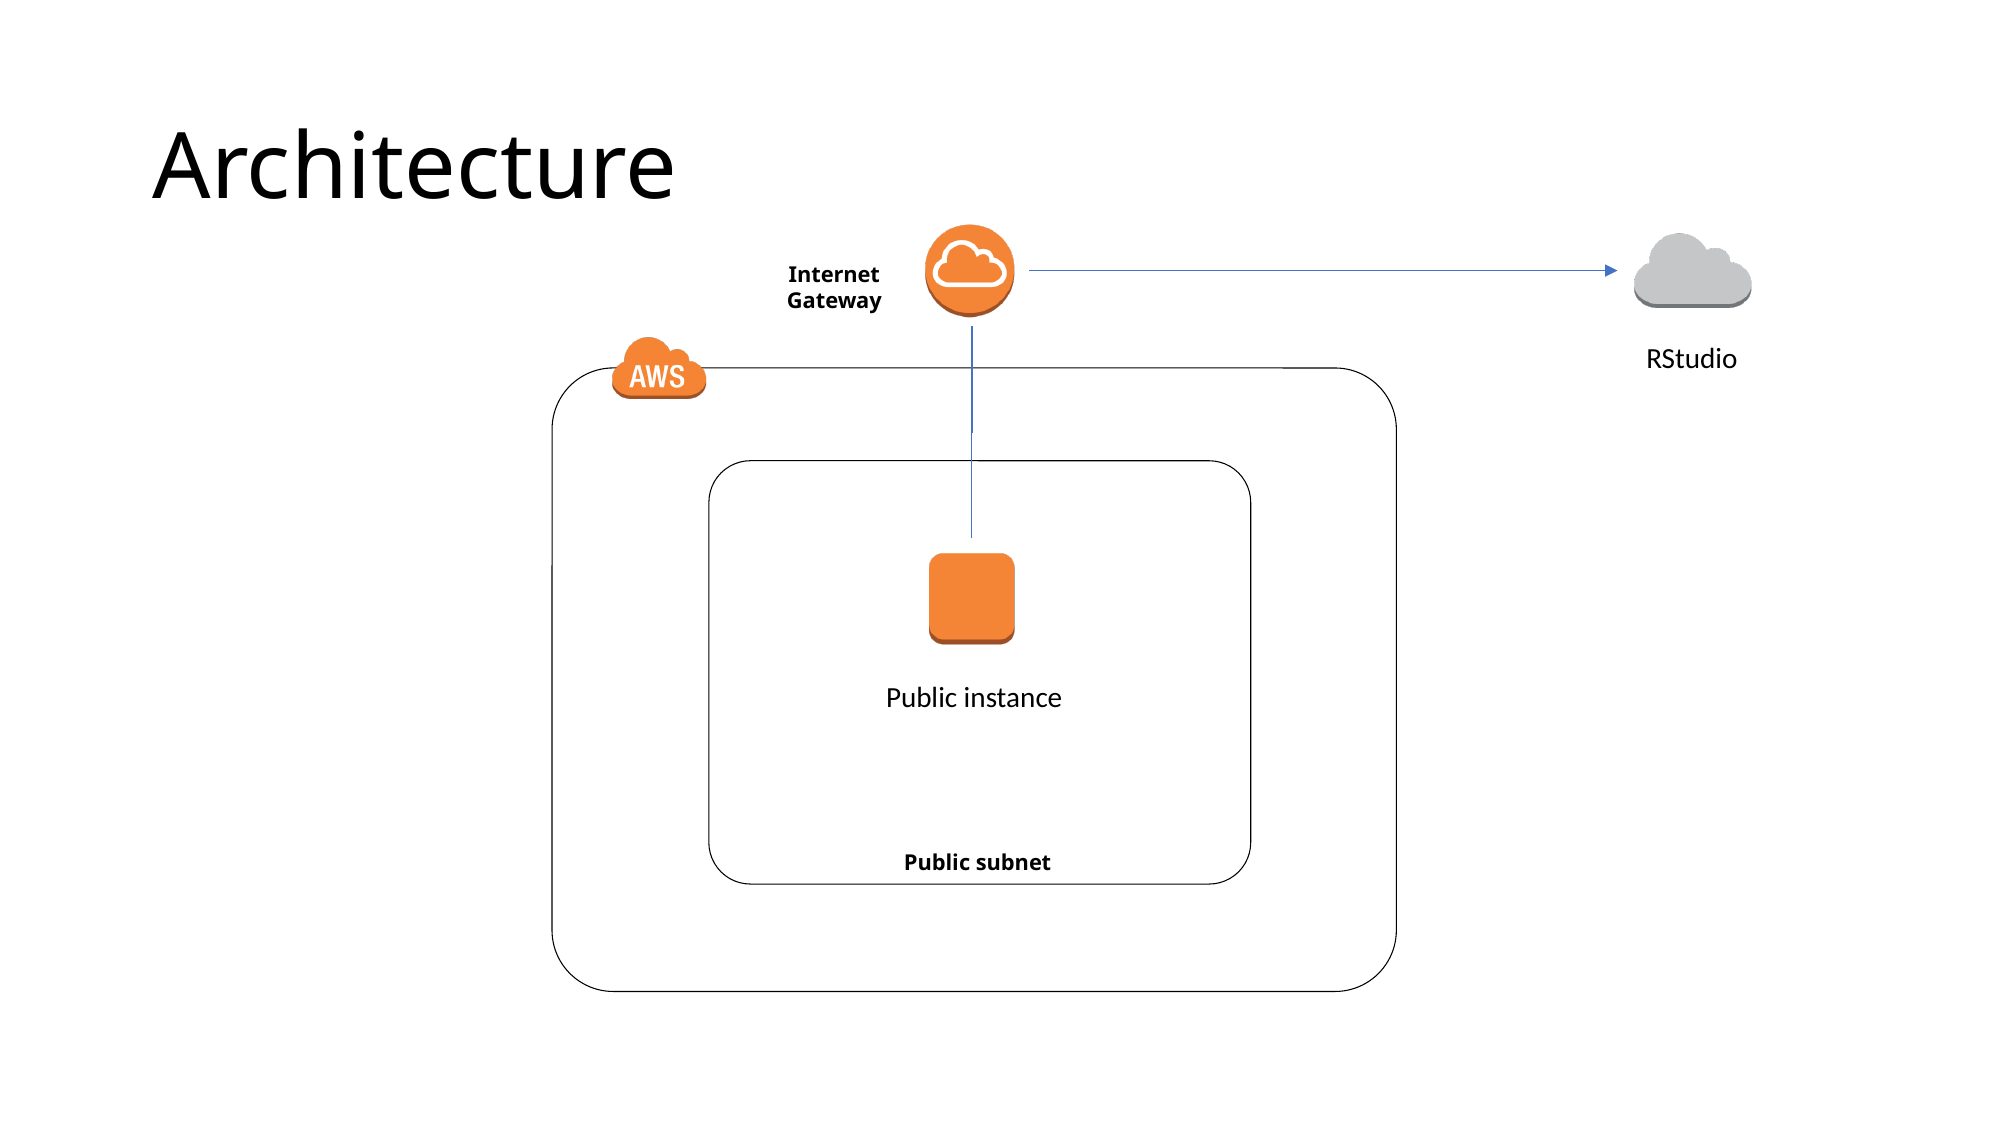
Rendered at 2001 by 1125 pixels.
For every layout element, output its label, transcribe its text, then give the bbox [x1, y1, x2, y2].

picture [609, 318, 709, 418]
title Architecture [137, 59, 1863, 278]
text_box Internet Gateway [759, 278, 909, 321]
text_box [551, 367, 1397, 993]
picture [909, 210, 1030, 331]
text_box RStudio [1631, 332, 1805, 382]
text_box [708, 460, 1251, 885]
picture [1632, 210, 1753, 331]
picture [911, 538, 1032, 659]
